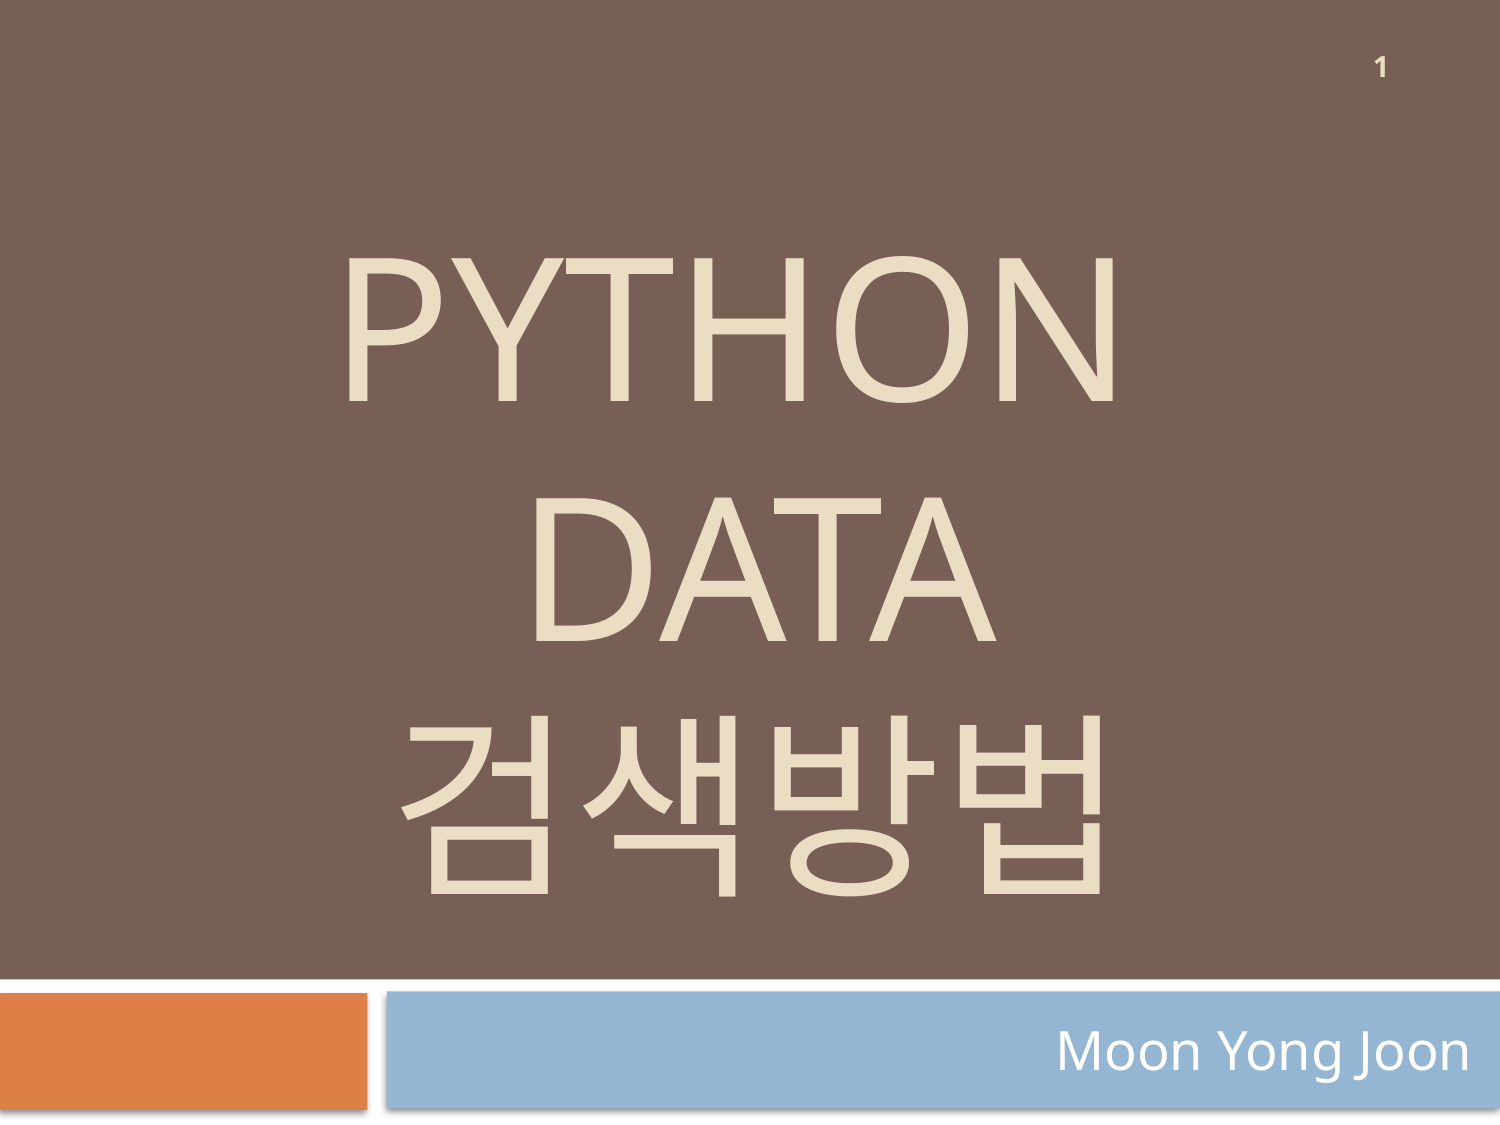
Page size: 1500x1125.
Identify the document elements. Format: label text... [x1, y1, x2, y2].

slide_number 1 [1312, 37, 1450, 100]
subtitle Moon Yong Joon [387, 992, 1488, 1105]
title Python data 검색방법 [135, 78, 1380, 929]
